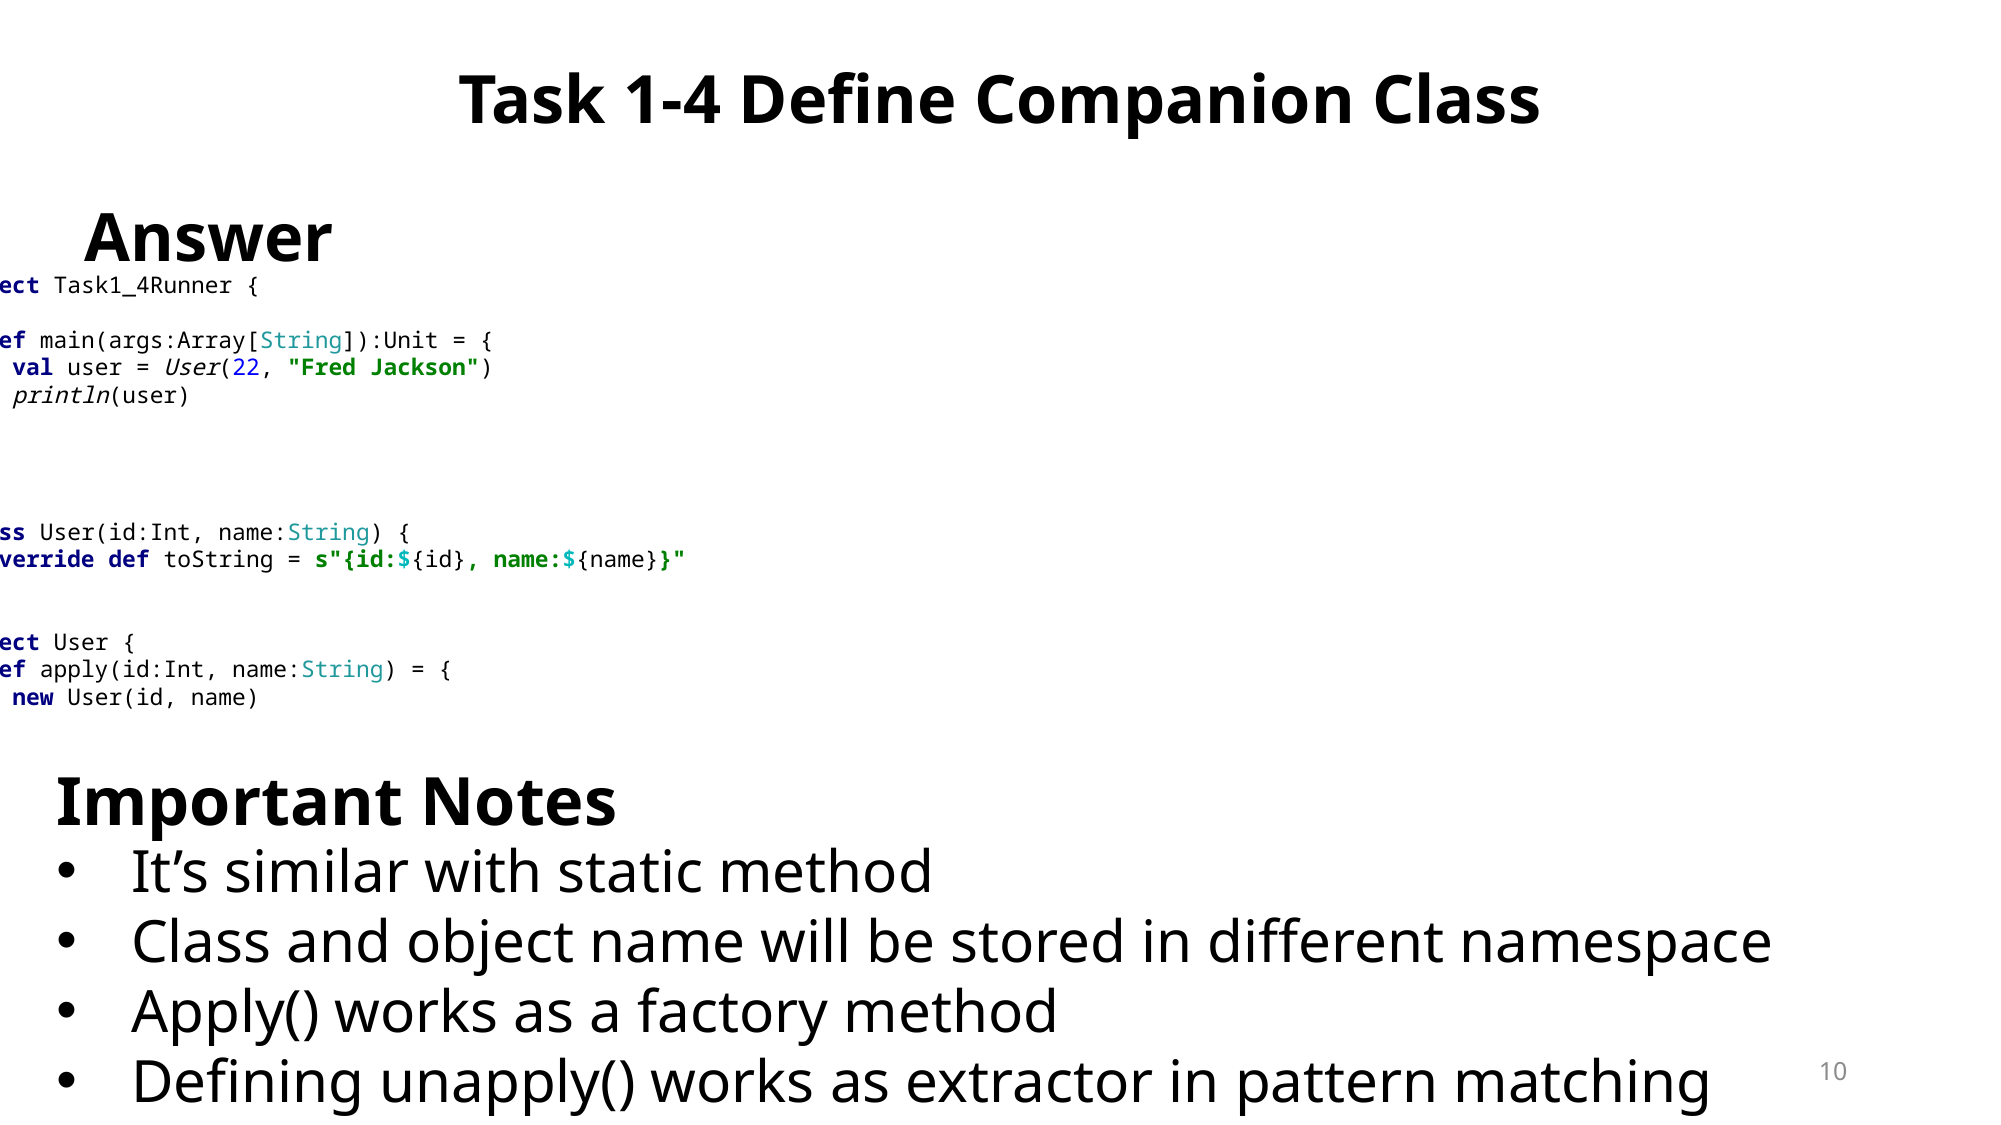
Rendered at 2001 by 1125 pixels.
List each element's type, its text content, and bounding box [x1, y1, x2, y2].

text_box object Task1_4Runner { def main(args:Array[String]):Unit = { val user = User(22, "Fred Jackson") println(user) } } class User(id:Int, name:String) { override def toString = s"{id:${id}, name:${name}}" } object User { def apply(id:Int, name:String) = { new User(id, name) } } [0, 262, 702, 773]
text_box It’s similar with static method Class and object name will be stored in different namespace Apply() works as a factory method Defining unapply() works as extractor in pattern matching [41, 827, 1959, 1122]
text_box Task 1-4 Define Companion Class [0, 49, 2000, 144]
text_box Important Notes [41, 751, 1815, 827]
text_box Answer [69, 187, 1844, 283]
